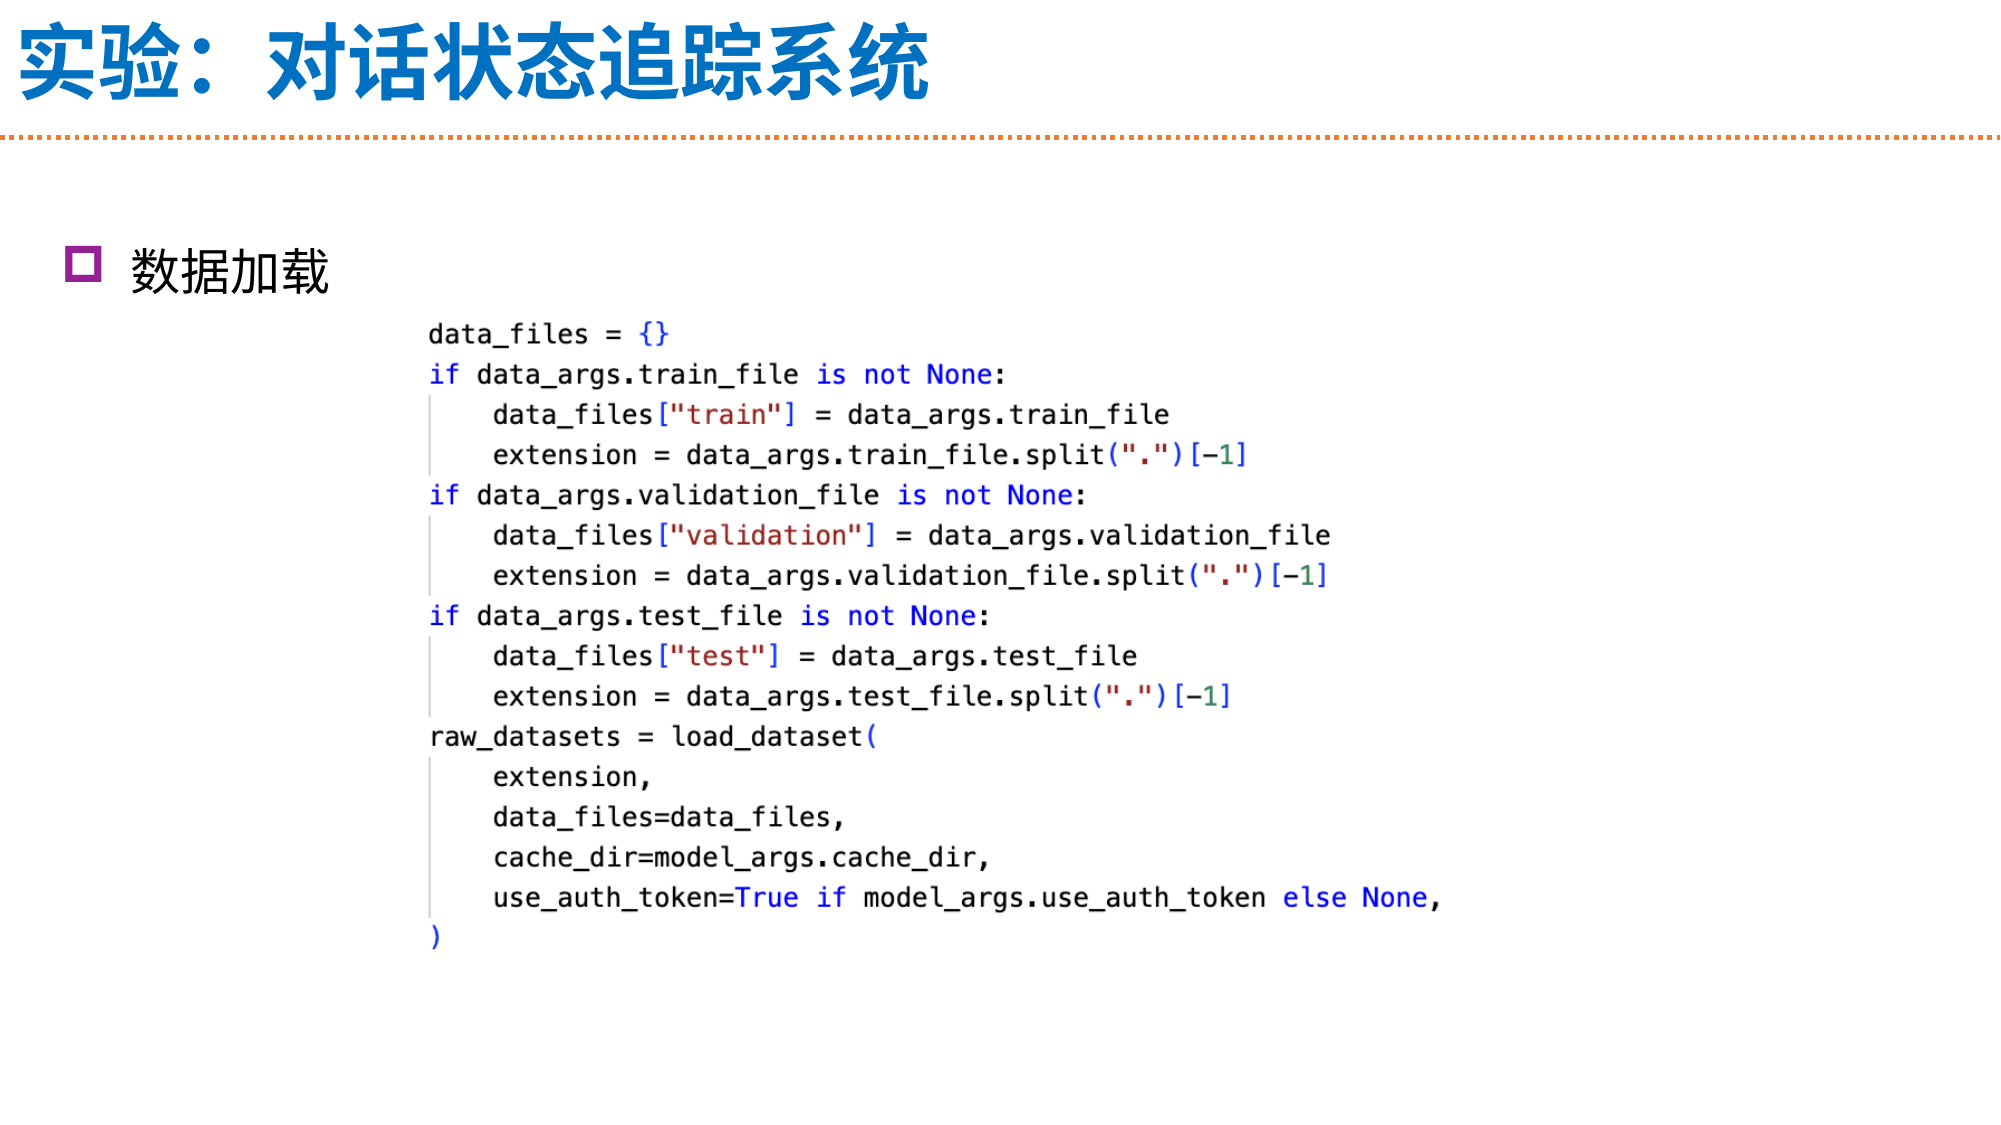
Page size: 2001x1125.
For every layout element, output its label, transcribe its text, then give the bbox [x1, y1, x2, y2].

list 数据加载 [49, 173, 1748, 311]
title 实验：对话状态追踪系统 [0, 0, 2000, 136]
picture [413, 310, 1453, 965]
